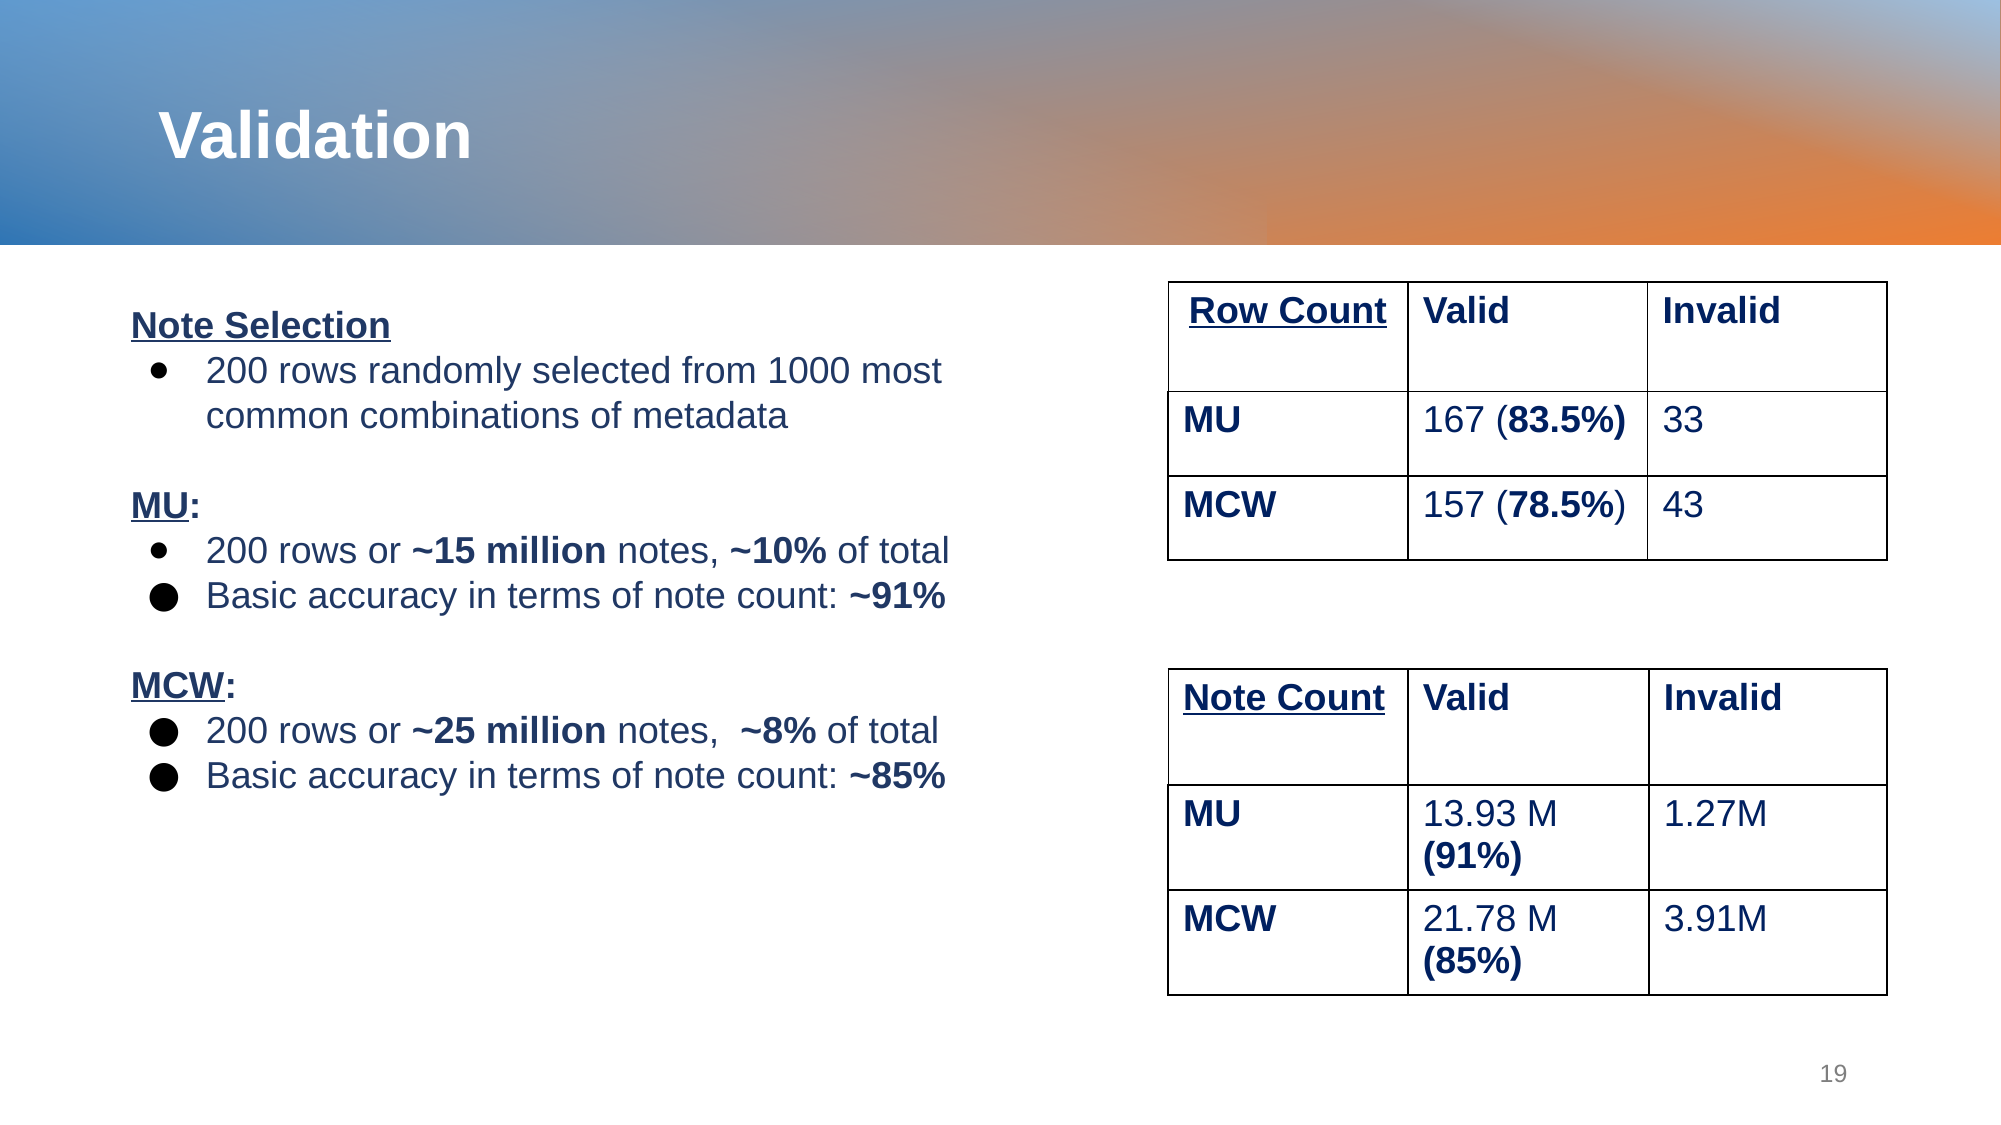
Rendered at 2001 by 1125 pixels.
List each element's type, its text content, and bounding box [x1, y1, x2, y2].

table_header Row Count [1169, 283, 1407, 391]
text_box Note Selection 200 rows randomly selected from 1000 most common combinations of metadata MU: 200 rows or ~15 million notes, ~10% of total Basic accuracy in terms of note count: ~91% MCW: 200 rows or ~25 million notes, ~8% of total Basic accuracy in terms of note count: ~85% [40, 293, 1056, 804]
table_header Invalid [1648, 283, 1886, 391]
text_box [0, 0, 2000, 245]
table_cell 33 [1648, 392, 1886, 475]
table_header Invalid [1650, 670, 1886, 784]
table_cell 43 [1648, 477, 1886, 559]
text_box [0, 256, 1345, 1066]
table_cell MCW [1169, 891, 1407, 994]
table_cell MCW [1169, 477, 1407, 559]
table_cell 21.78 M (85%) [1409, 891, 1648, 994]
slide_number 19 [1412, 1079, 1863, 1103]
table_cell 3.91M [1650, 891, 1886, 994]
table_cell MU [1169, 392, 1407, 475]
table_cell 13.93 M (91%) [1409, 786, 1648, 889]
table_cell 167 (83.5%) [1409, 392, 1647, 475]
text_box [1347, 256, 2000, 1066]
table_header Valid [1409, 670, 1648, 784]
table_header Valid [1409, 283, 1647, 391]
table_cell MU [1169, 786, 1407, 889]
table_header Note Count [1169, 670, 1407, 784]
table_cell 157 (78.5%) [1409, 477, 1647, 559]
table_cell 1.27M [1650, 786, 1886, 889]
